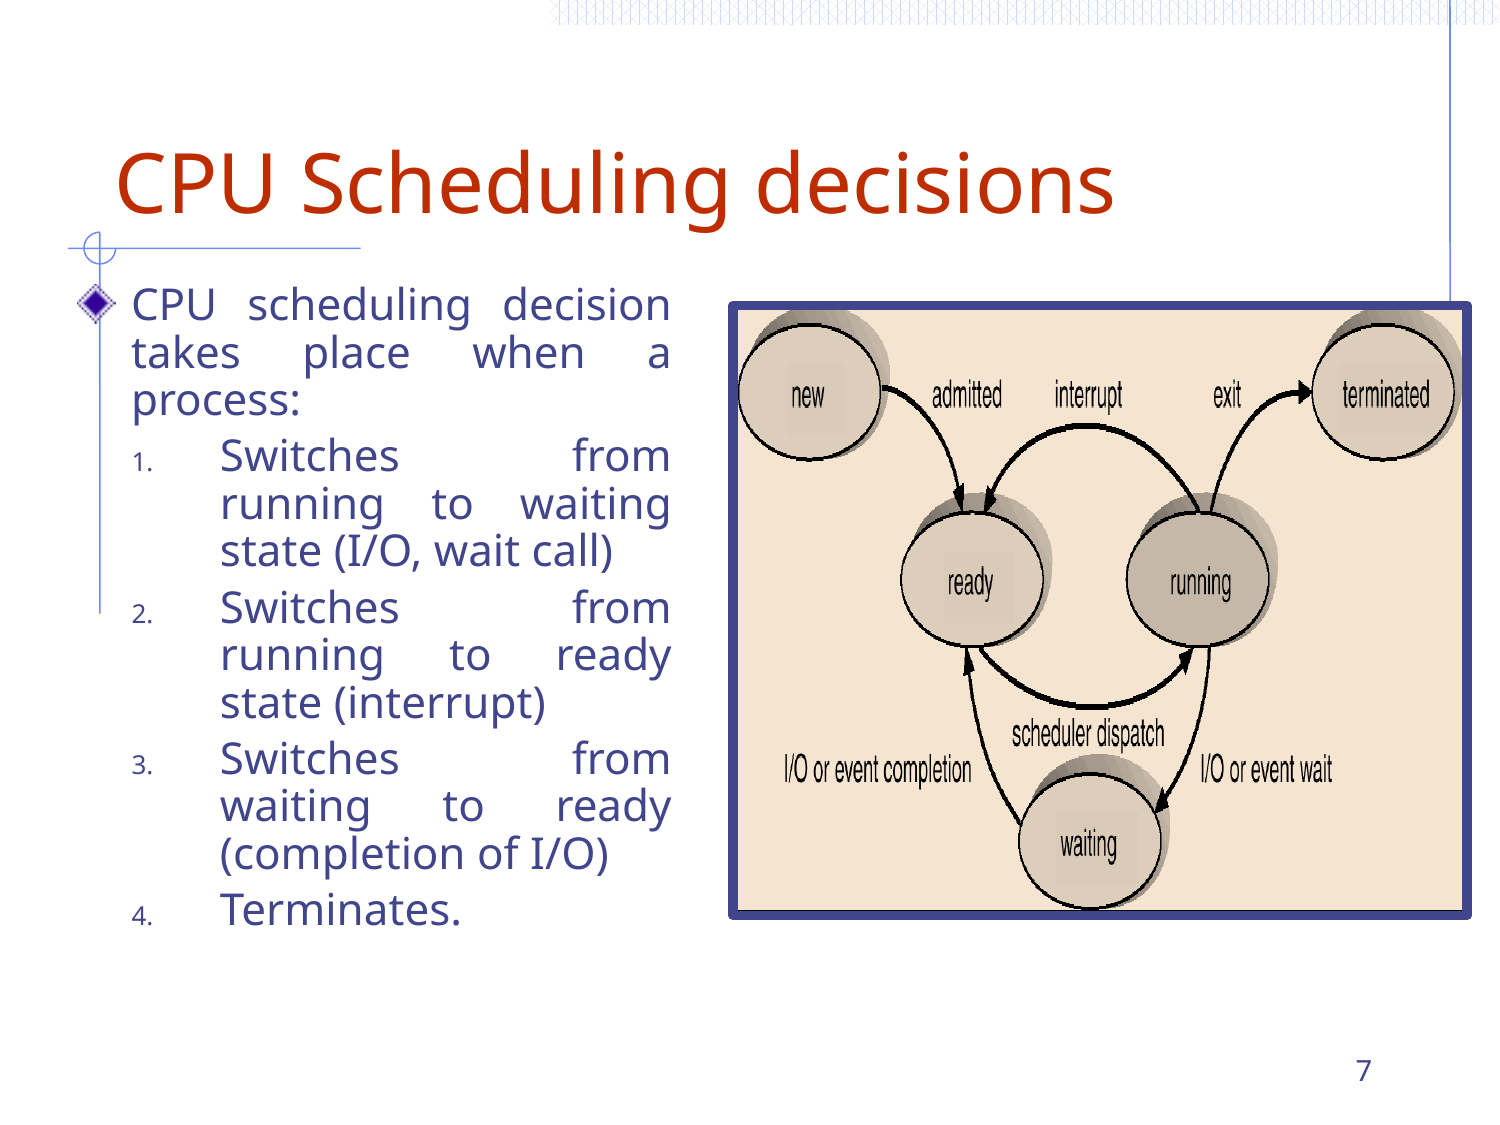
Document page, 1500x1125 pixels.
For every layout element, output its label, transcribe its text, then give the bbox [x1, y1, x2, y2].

picture [737, 310, 1463, 911]
slide_number 7 [1074, 1025, 1388, 1100]
picture [77, 284, 116, 324]
title CPU Scheduling decisions [99, 50, 1375, 238]
list CPU scheduling decision takes place when a process: Switches from running to waiting state (I/O, wait call) Switches from running to ready state (interrupt) Switches from waiting to ready (completion of I/O) Terminates. [62, 275, 688, 951]
